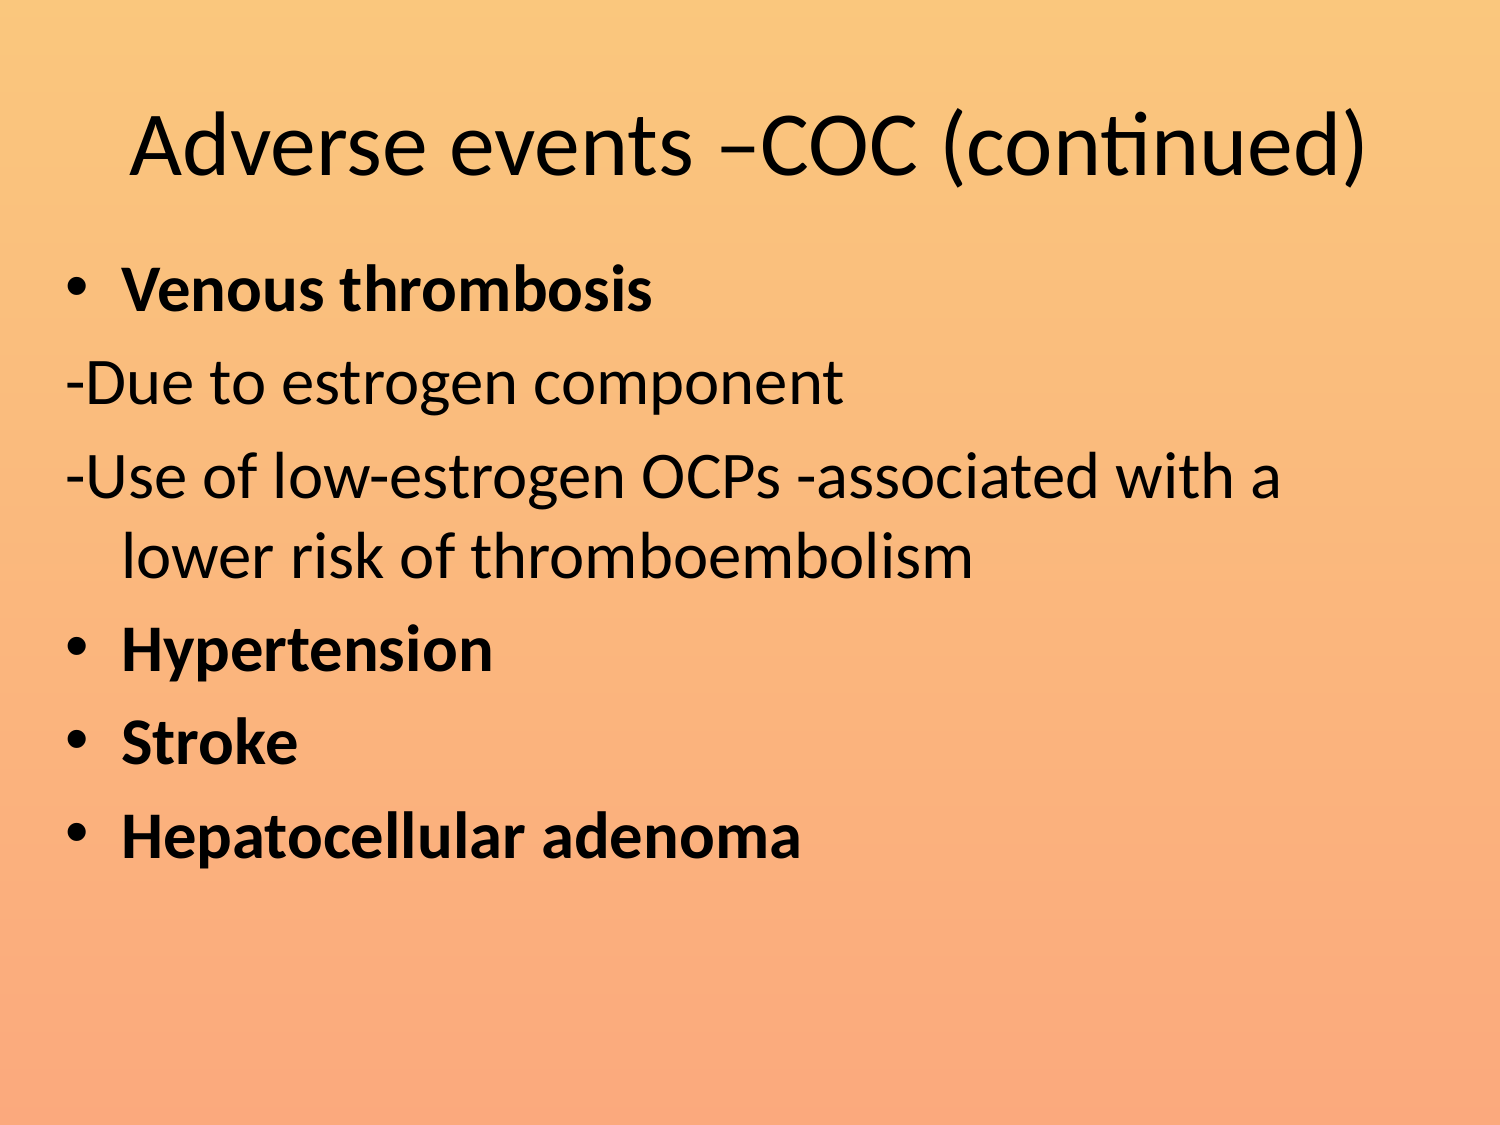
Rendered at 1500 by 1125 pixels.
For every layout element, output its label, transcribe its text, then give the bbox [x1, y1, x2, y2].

list Venous thrombosis -Due to estrogen component -Use of low-estrogen OCPs -associated with a lower risk of thromboembolism Hypertension Stroke Hepatocellular adenoma [50, 237, 1400, 980]
title Adverse events –COC (continued) [75, 45, 1425, 233]
